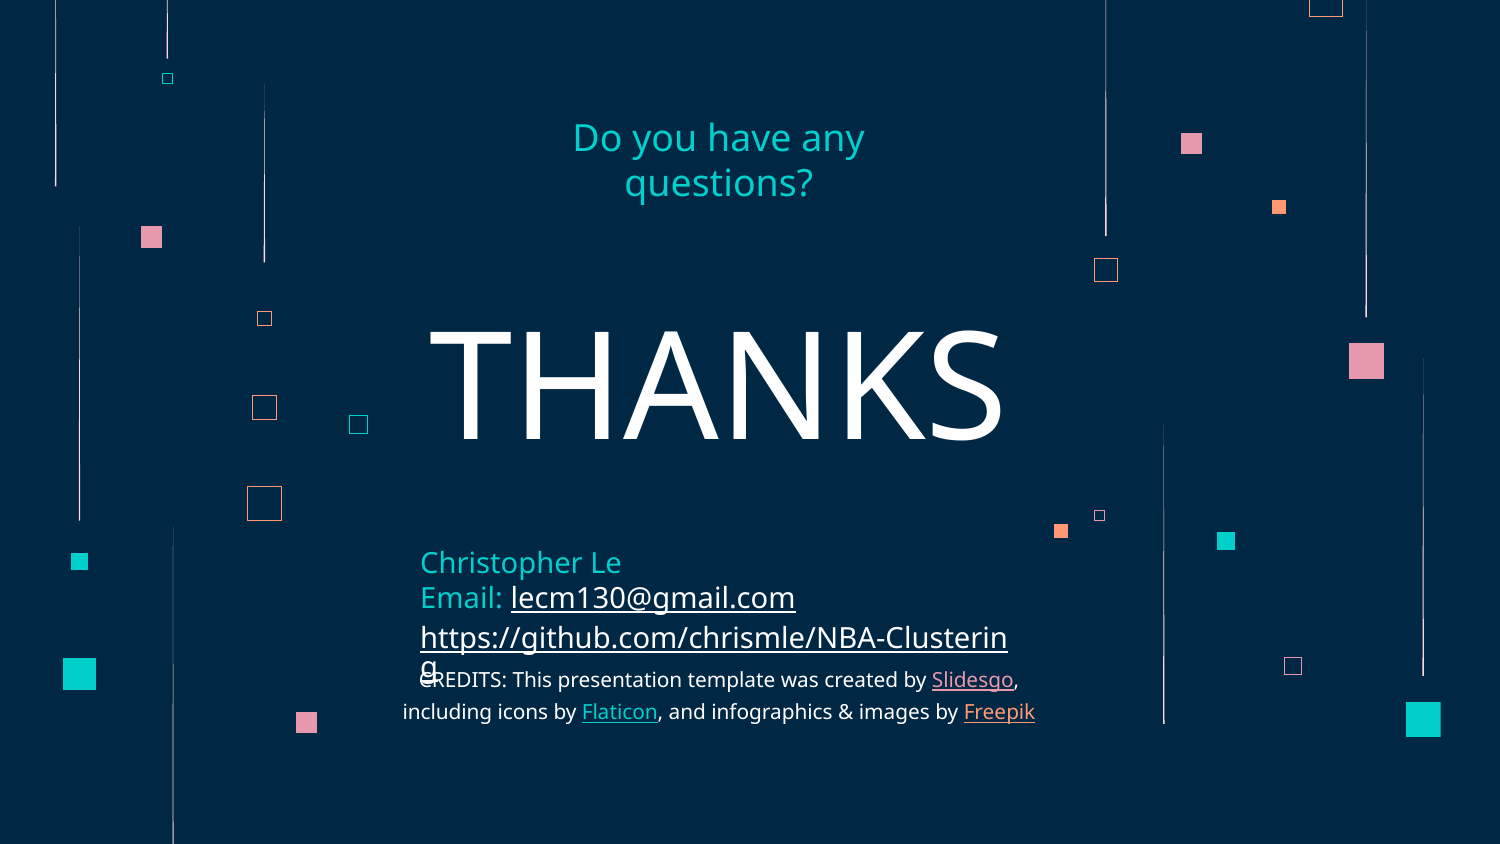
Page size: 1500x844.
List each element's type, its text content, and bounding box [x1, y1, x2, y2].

title THANKS [405, 300, 1033, 485]
text_box Christopher Le Email: lecm130@gmail.com https://github.com/chrismle/NBA-Clustering [405, 529, 1033, 671]
subtitle Do you have any questions? [476, 98, 962, 241]
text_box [1308, 0, 1343, 17]
